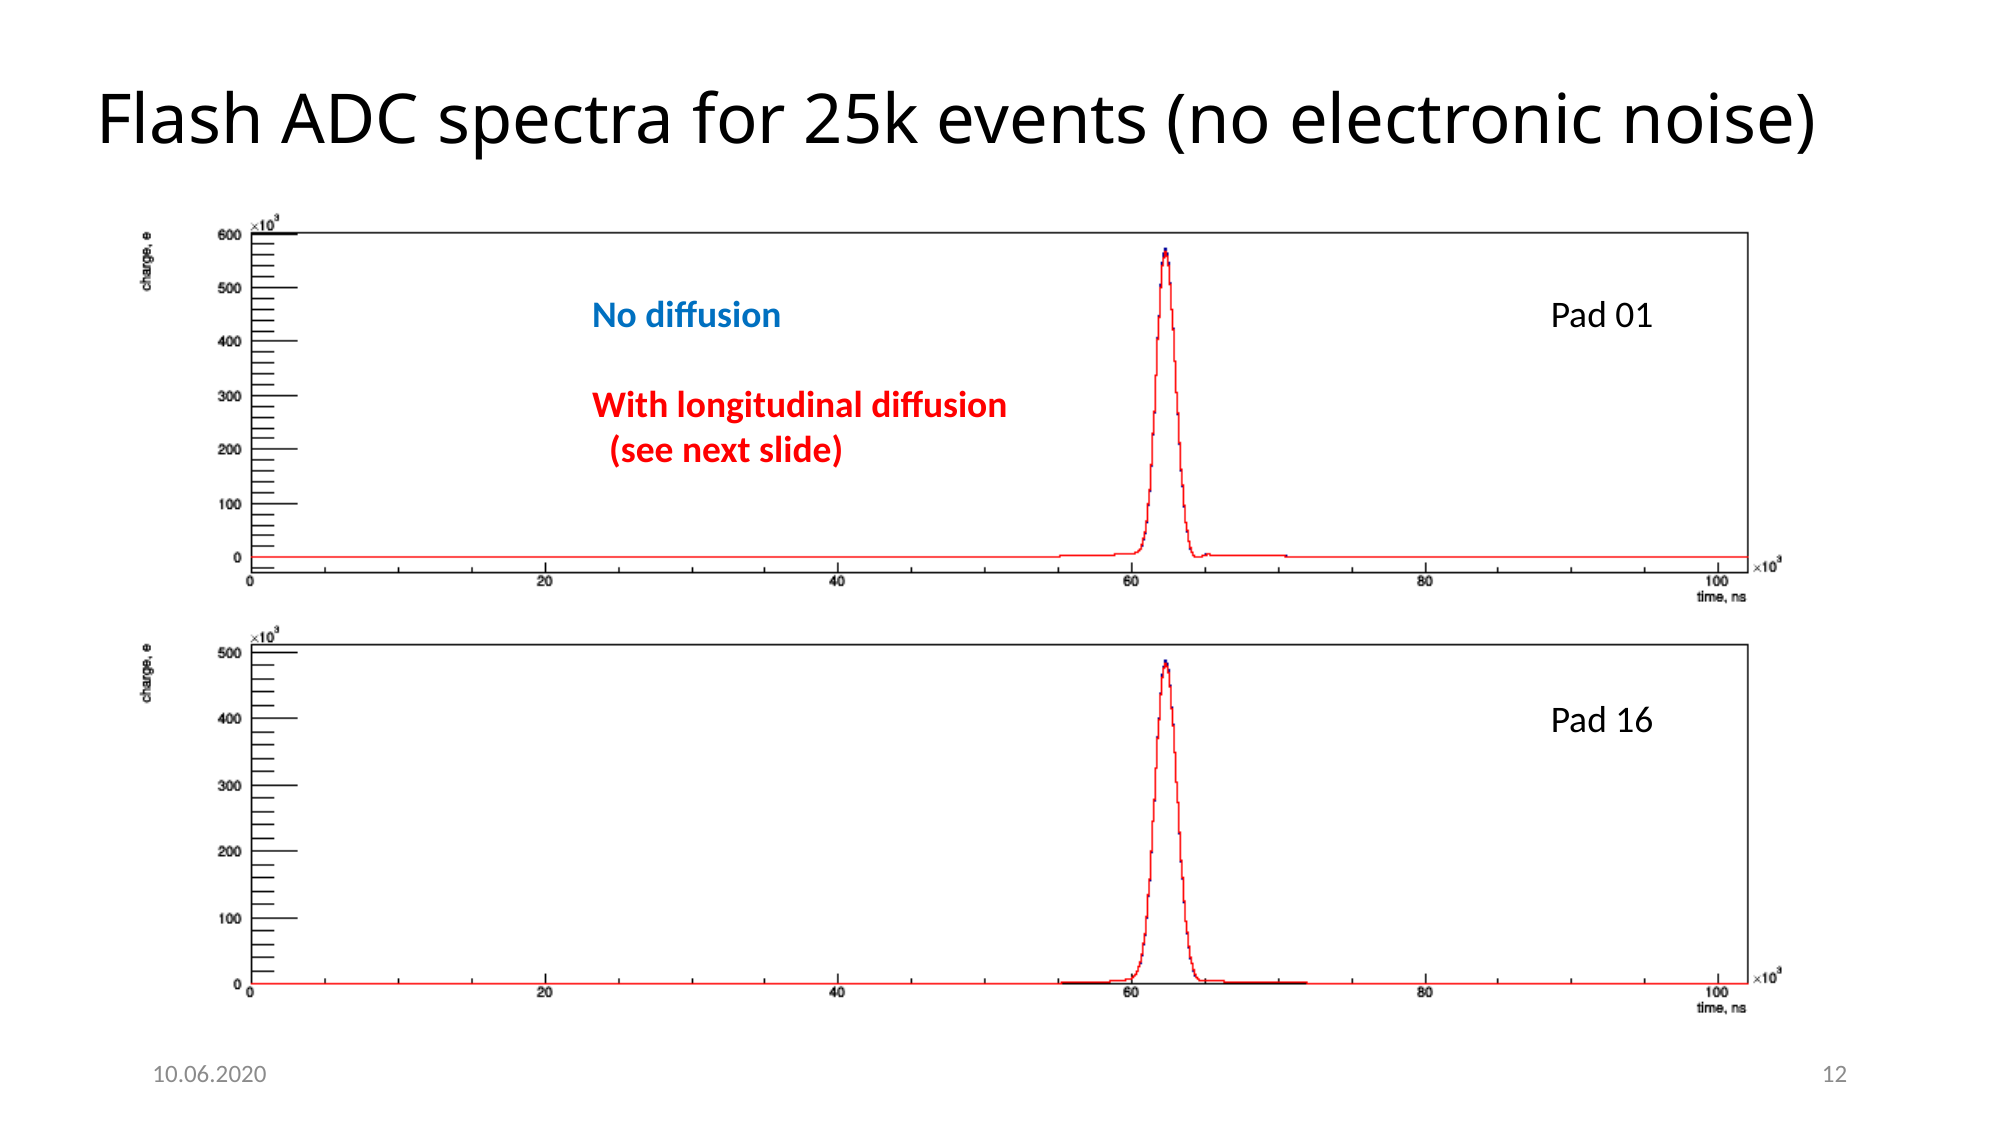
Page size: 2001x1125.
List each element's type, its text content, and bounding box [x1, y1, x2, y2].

picture [65, 190, 1935, 1028]
title Flash ADC spectra for 25k events (no electronic noise) [81, 45, 1950, 198]
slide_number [137, 1042, 588, 1103]
slide_number 12 [1412, 1042, 1863, 1103]
